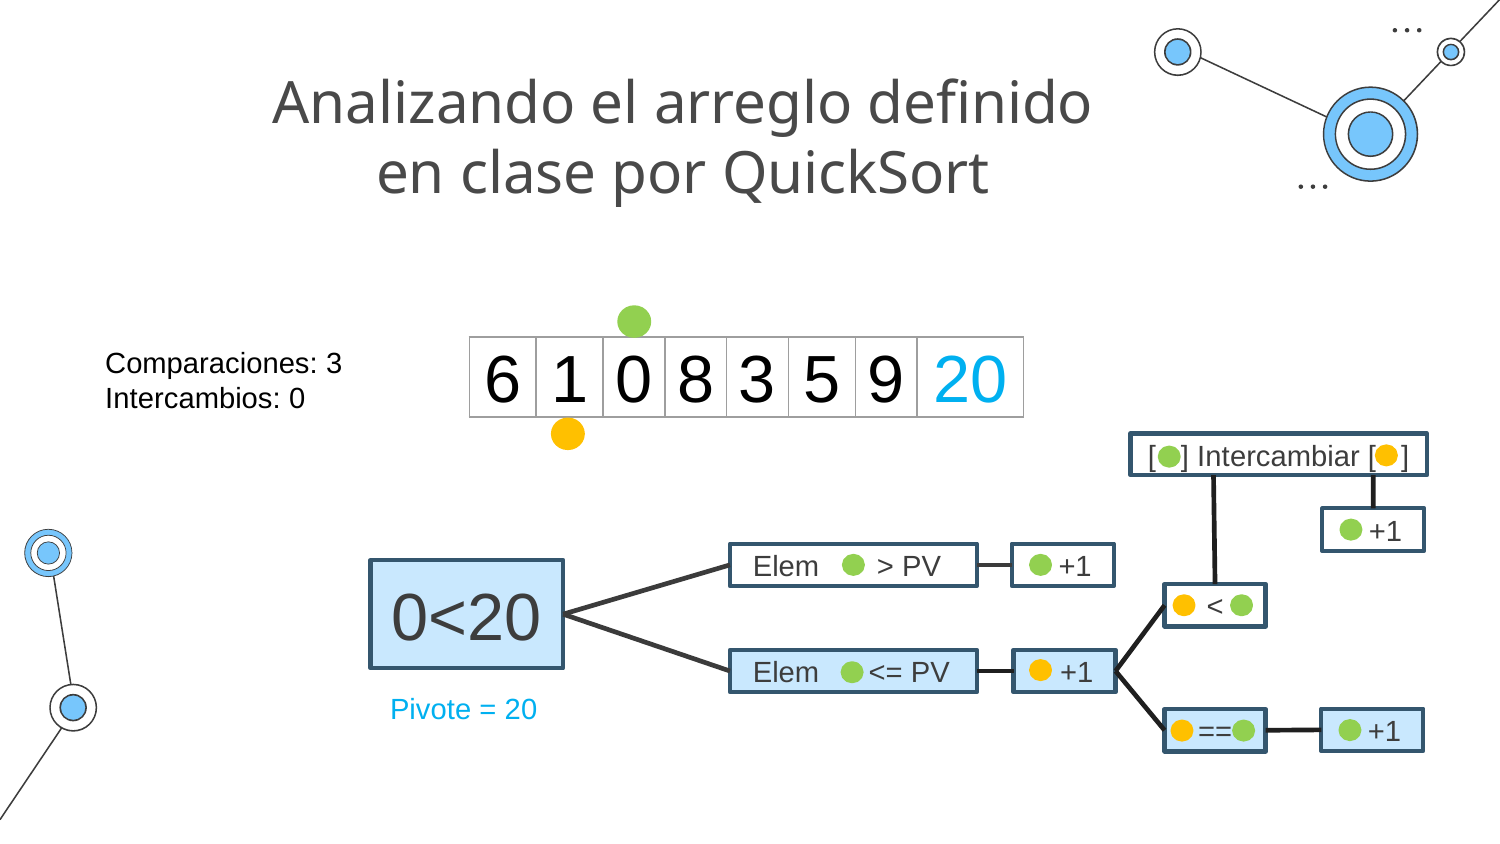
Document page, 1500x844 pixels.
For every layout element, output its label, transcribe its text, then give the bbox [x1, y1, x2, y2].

text_box < [1162, 582, 1268, 629]
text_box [562, 564, 731, 613]
text_box Pivote = 20 [375, 682, 553, 733]
text_box [617, 305, 652, 338]
text_box [1232, 719, 1256, 742]
table_header 0 [604, 338, 664, 416]
table_header 1 [537, 338, 602, 416]
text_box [1115, 678, 1165, 731]
text_box [841, 553, 865, 576]
text_box [1172, 594, 1196, 617]
table_header 20 [918, 338, 1023, 416]
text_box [1210, 582, 1218, 588]
text_box +1 [1011, 648, 1110, 694]
title Analizando el arreglo definido en clase por QuickSort [216, 50, 1151, 145]
table_header 5 [789, 338, 855, 416]
table_header 8 [666, 338, 726, 416]
text_box [1339, 518, 1363, 541]
text_box [1230, 594, 1253, 617]
text_box [1029, 659, 1052, 682]
text_box Comparaciones: 3 Intercambios: 0 [90, 336, 358, 422]
text_box [ ] Intercambiar [ ] [1128, 431, 1429, 477]
table_header 3 [727, 338, 788, 416]
text_box [1170, 719, 1194, 742]
text_box Elem <= PV [728, 648, 979, 694]
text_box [1115, 604, 1165, 672]
text_box [1157, 445, 1181, 468]
text_box [1029, 553, 1052, 576]
text_box +1 [1320, 506, 1426, 553]
text_box +1 [1319, 707, 1425, 753]
text_box 0<20 [368, 558, 565, 670]
text_box Elem > PV [728, 542, 979, 588]
text_box [840, 661, 864, 684]
text_box [550, 417, 585, 451]
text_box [562, 613, 731, 672]
text_box [1338, 719, 1362, 742]
table_header 9 [856, 338, 916, 416]
table_header 6 [470, 338, 535, 416]
text_box == [1162, 707, 1268, 754]
text_box [1374, 444, 1398, 467]
text_box +1 [1010, 542, 1116, 588]
